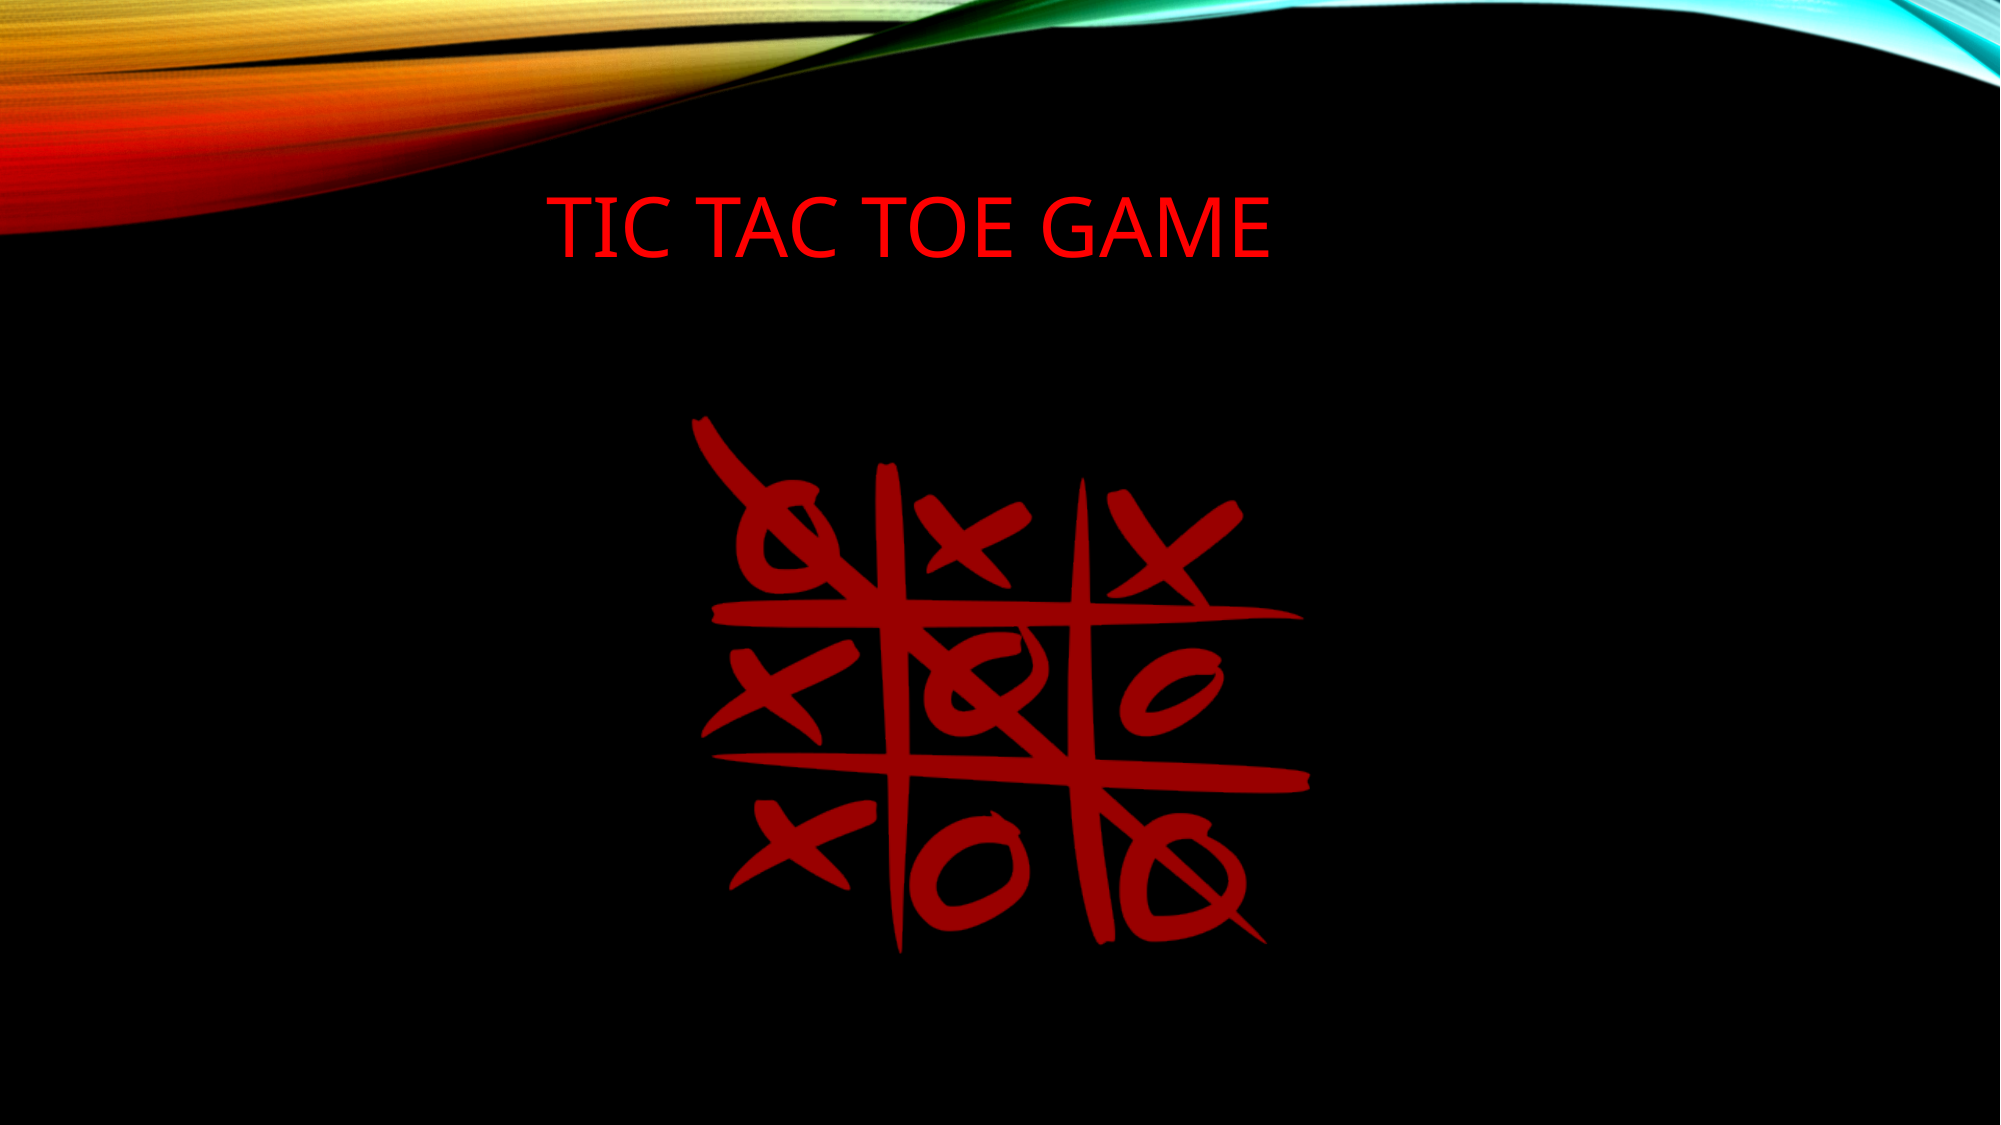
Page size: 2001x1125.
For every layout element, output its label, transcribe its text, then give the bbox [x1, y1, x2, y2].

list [687, 411, 1313, 969]
title TIC TAC TOE GAME [473, 124, 1312, 337]
picture [0, 0, 2000, 237]
